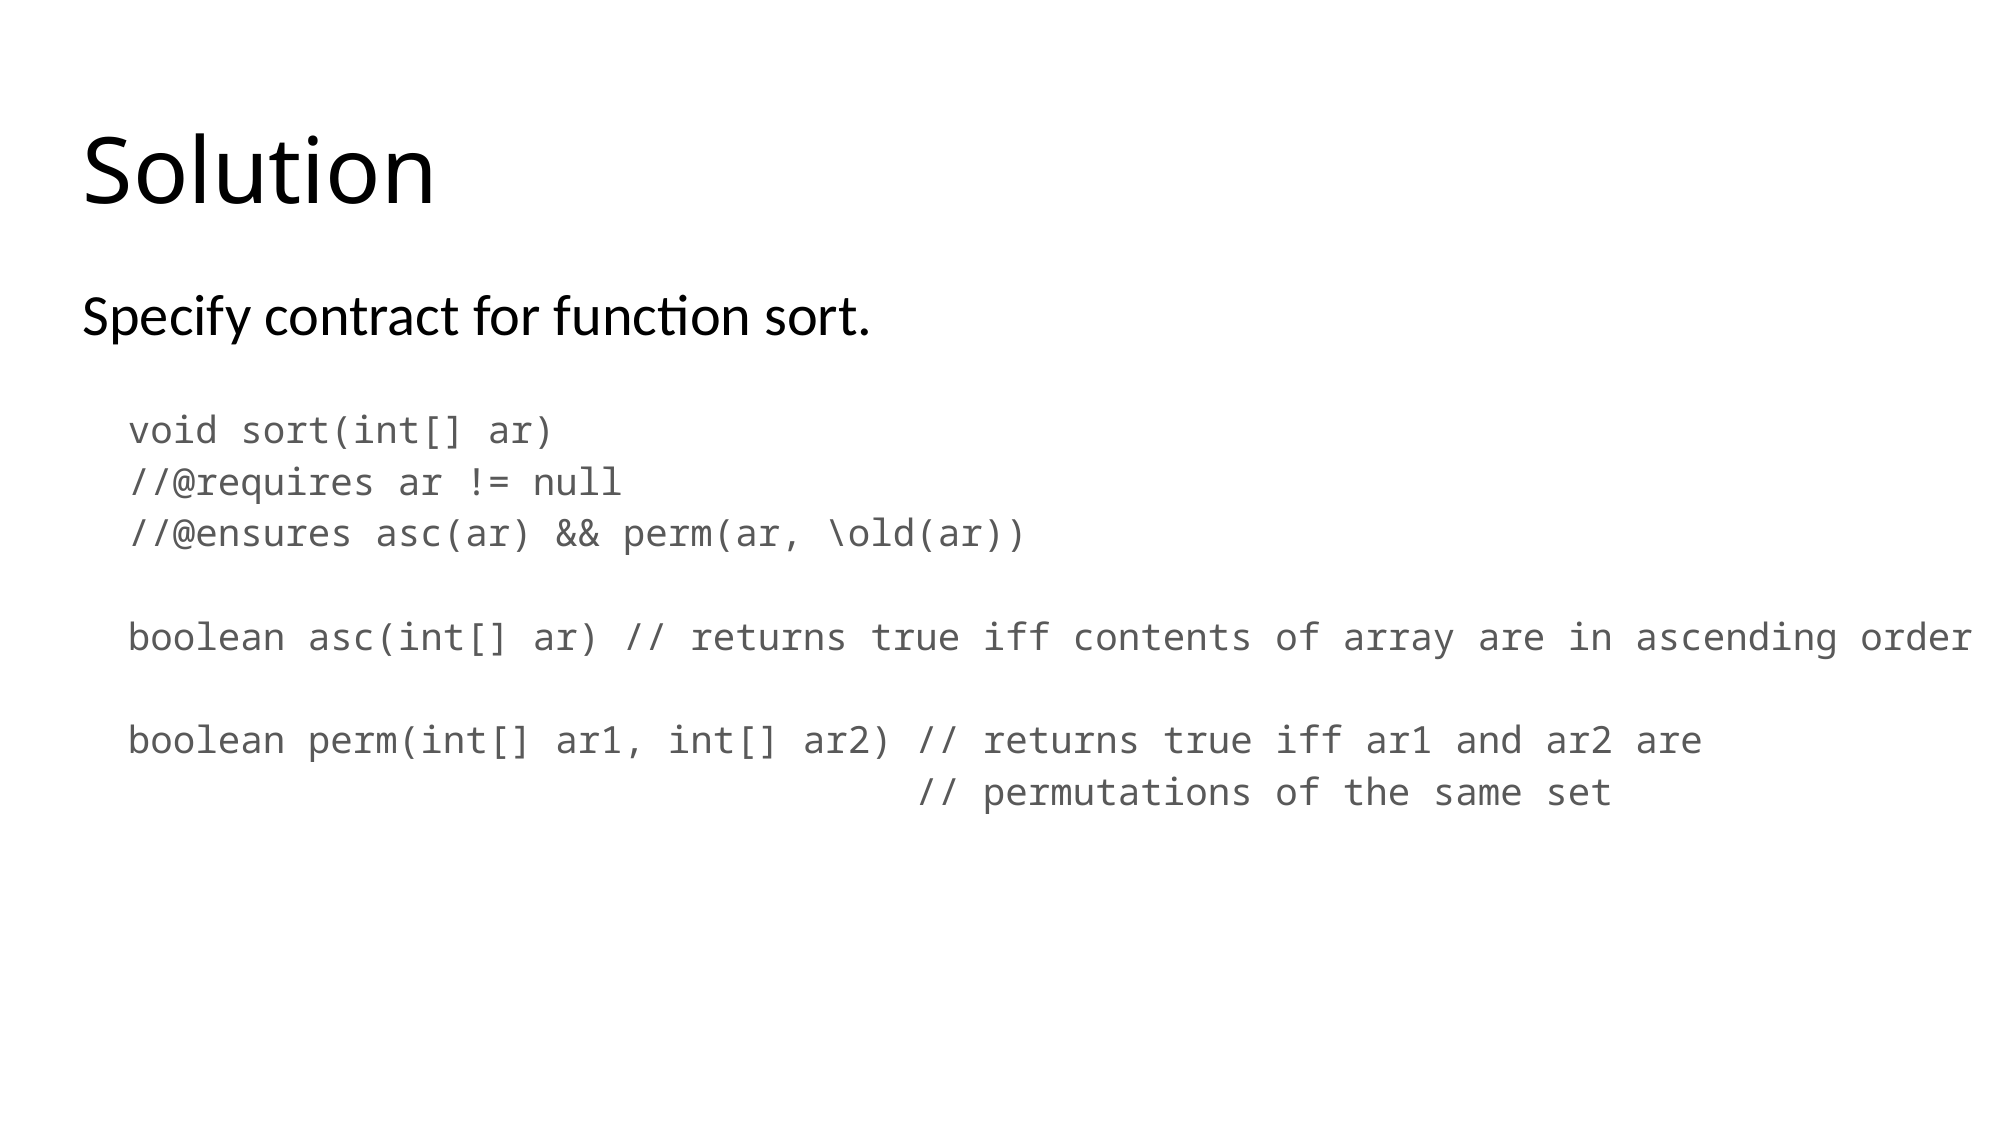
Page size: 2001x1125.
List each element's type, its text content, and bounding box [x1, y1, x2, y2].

text_box Solution [68, 97, 1932, 223]
text_box Specify contract for function sort. void sort(int[] ar) //@requires ar != null //@ensures asc(ar) && perm(ar, \old(ar)) boolean asc(int[] ar) // returns true iff contents of array are in ascending order boolean perm(int[] ar1, int[] ar2) // returns true iff ar1 and ar2 are // permutations of the same set [68, 251, 2000, 999]
